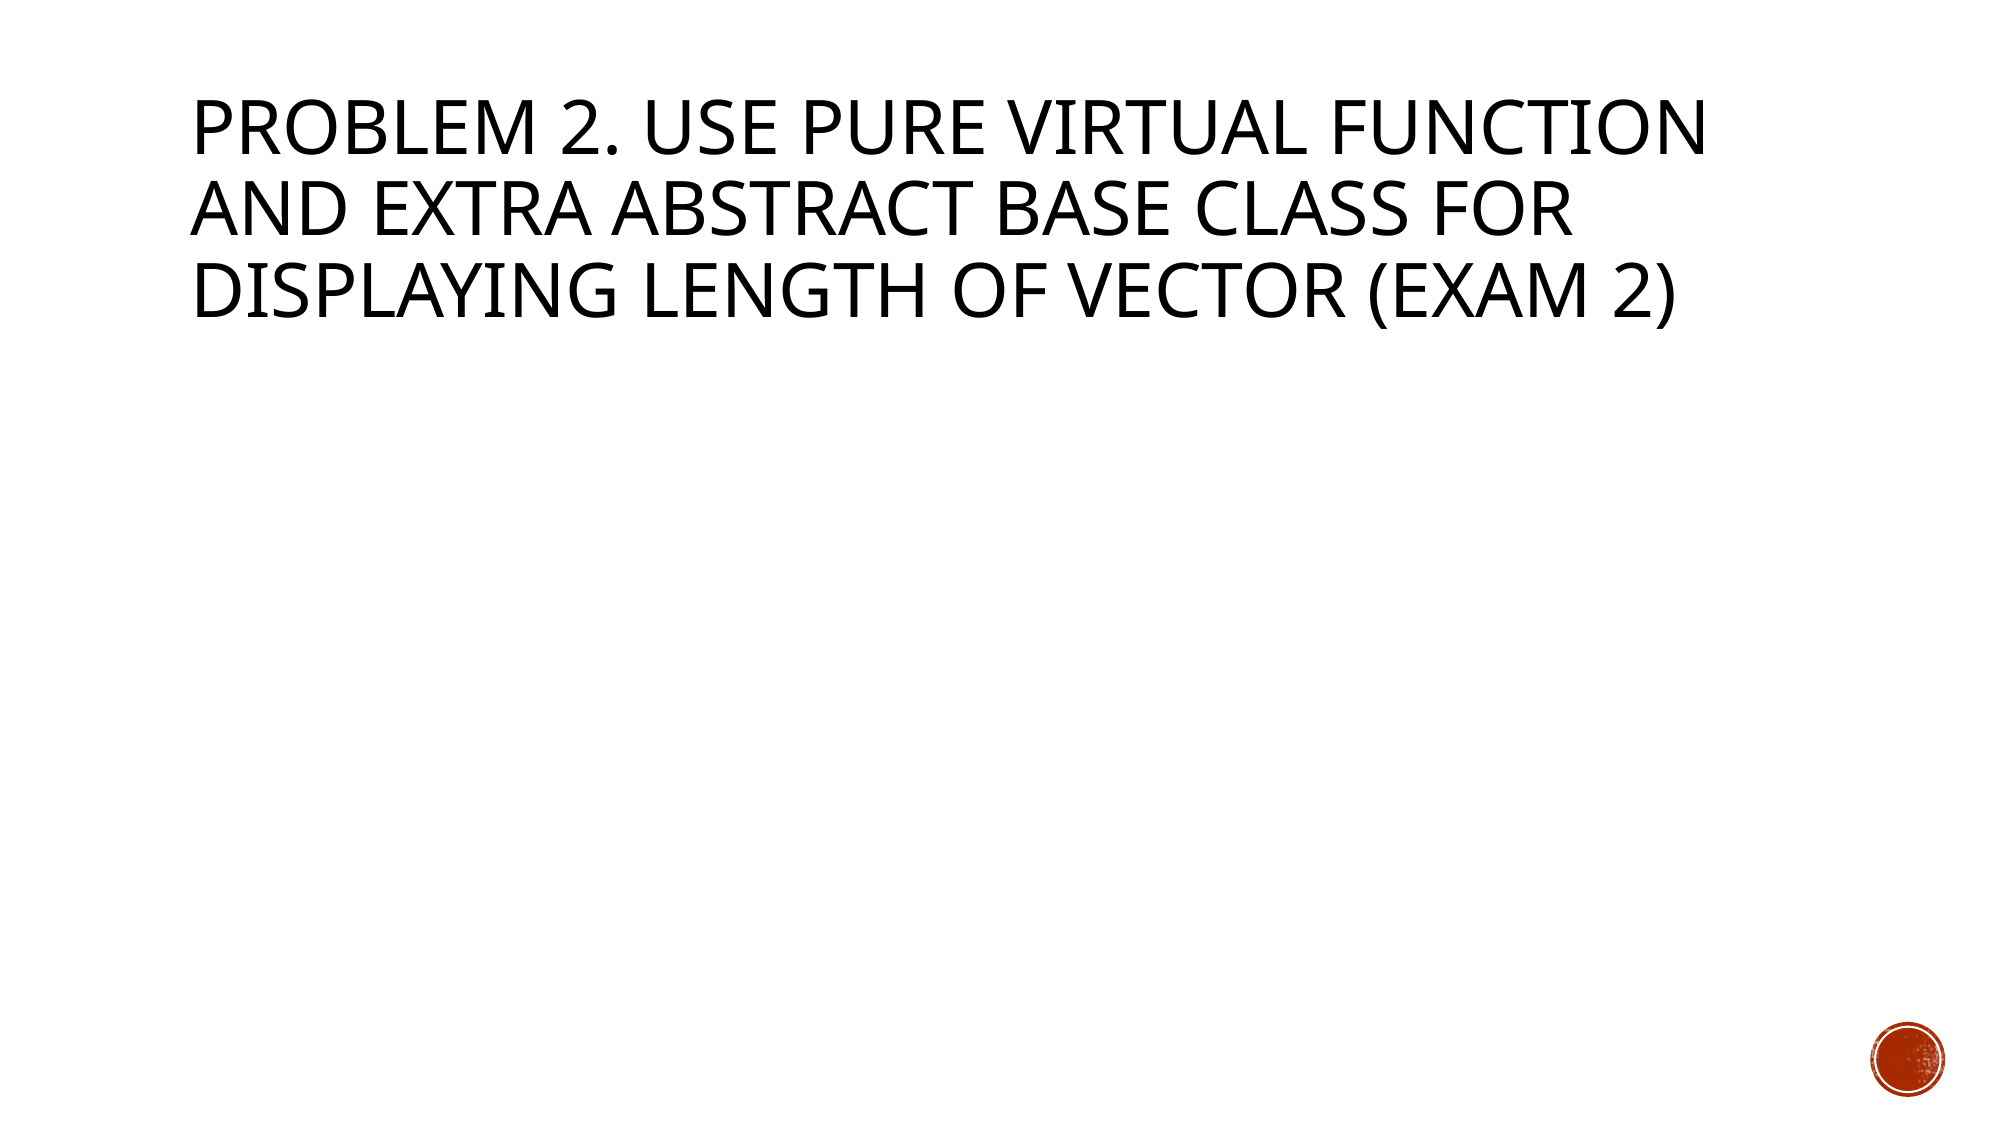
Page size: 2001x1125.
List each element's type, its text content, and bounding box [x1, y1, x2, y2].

title Problem 2. Use pURE Virtual function and extra abstract base class for displaying Length of Vector (Exam 2) [175, 79, 1826, 344]
